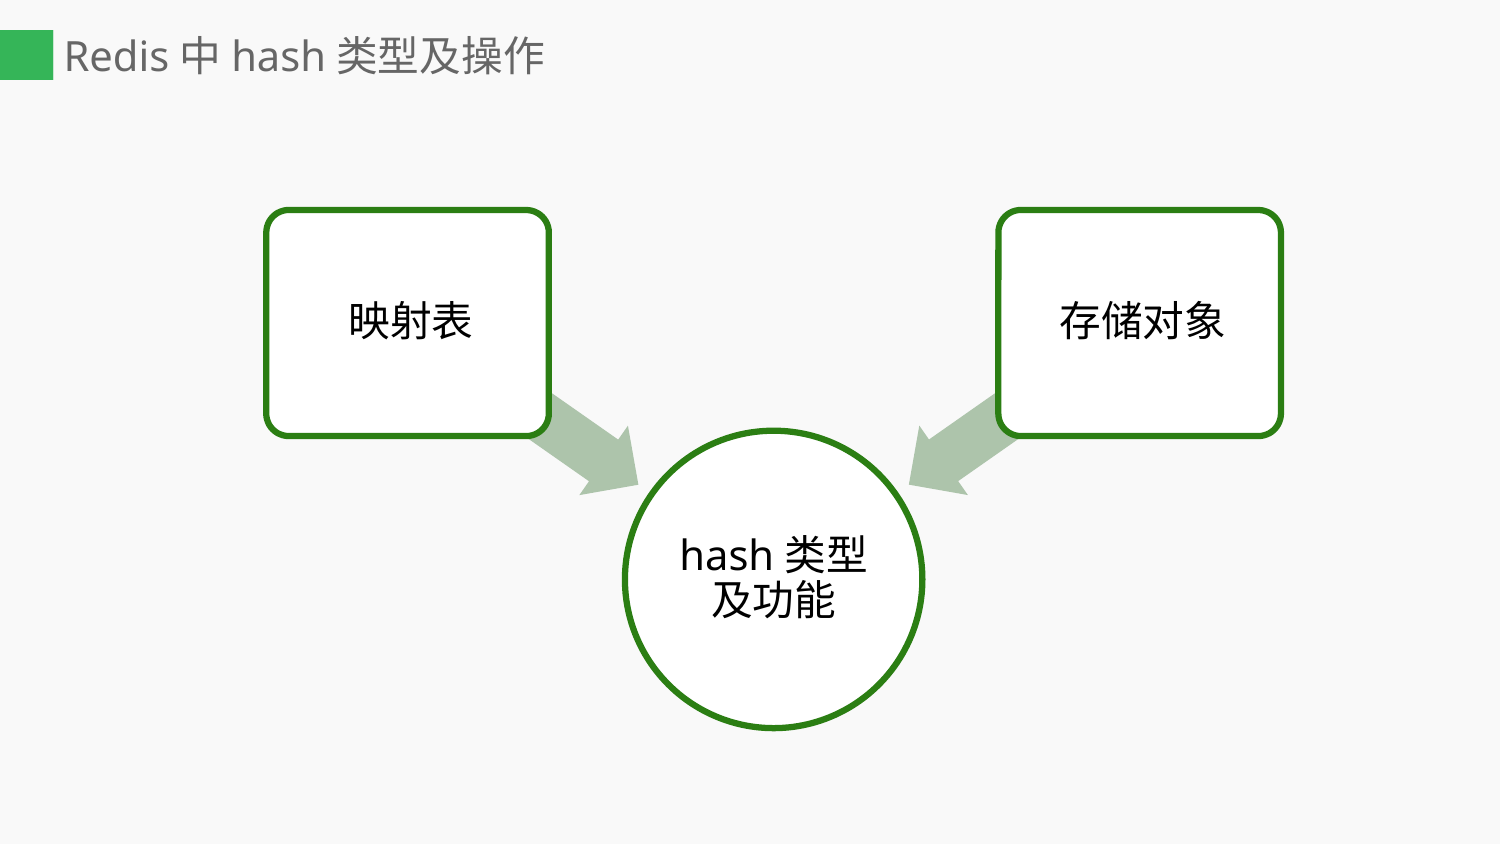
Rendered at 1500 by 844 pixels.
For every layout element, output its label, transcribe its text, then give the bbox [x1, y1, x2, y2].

title Redis中hash类型及操作 [63, 25, 1480, 85]
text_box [265, 208, 1282, 730]
picture [0, 30, 54, 80]
